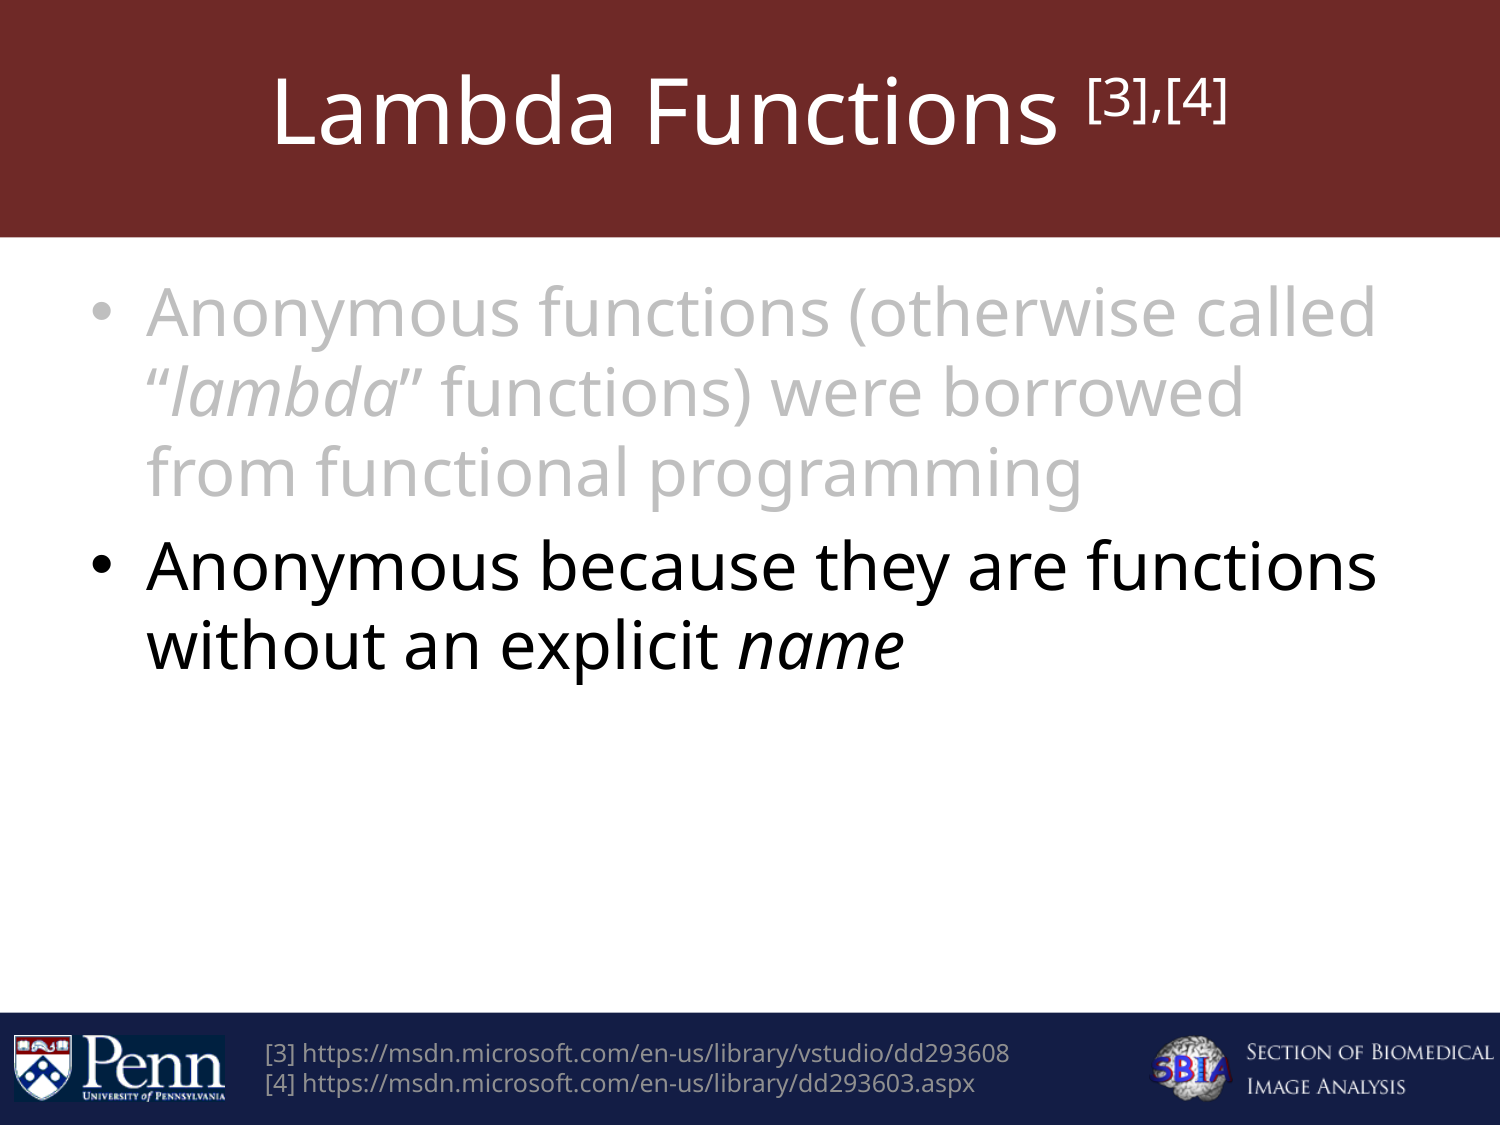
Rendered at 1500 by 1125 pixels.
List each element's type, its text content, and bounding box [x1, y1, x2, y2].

list Anonymous functions (otherwise called “lambda” functions) were borrowed from functional programming Anonymous because they are functions without an explicit name [75, 262, 1425, 1013]
title Lambda Functions [3],[4] [75, 45, 1425, 238]
picture [1149, 1034, 1494, 1103]
picture [14, 1035, 225, 1102]
footer [3] https://msdn.microsoft.com/en-us/library/vstudio/dd293608 [4] https://msdn.microsoft.com/en-us/library/dd293603.aspx [249, 1037, 1138, 1098]
